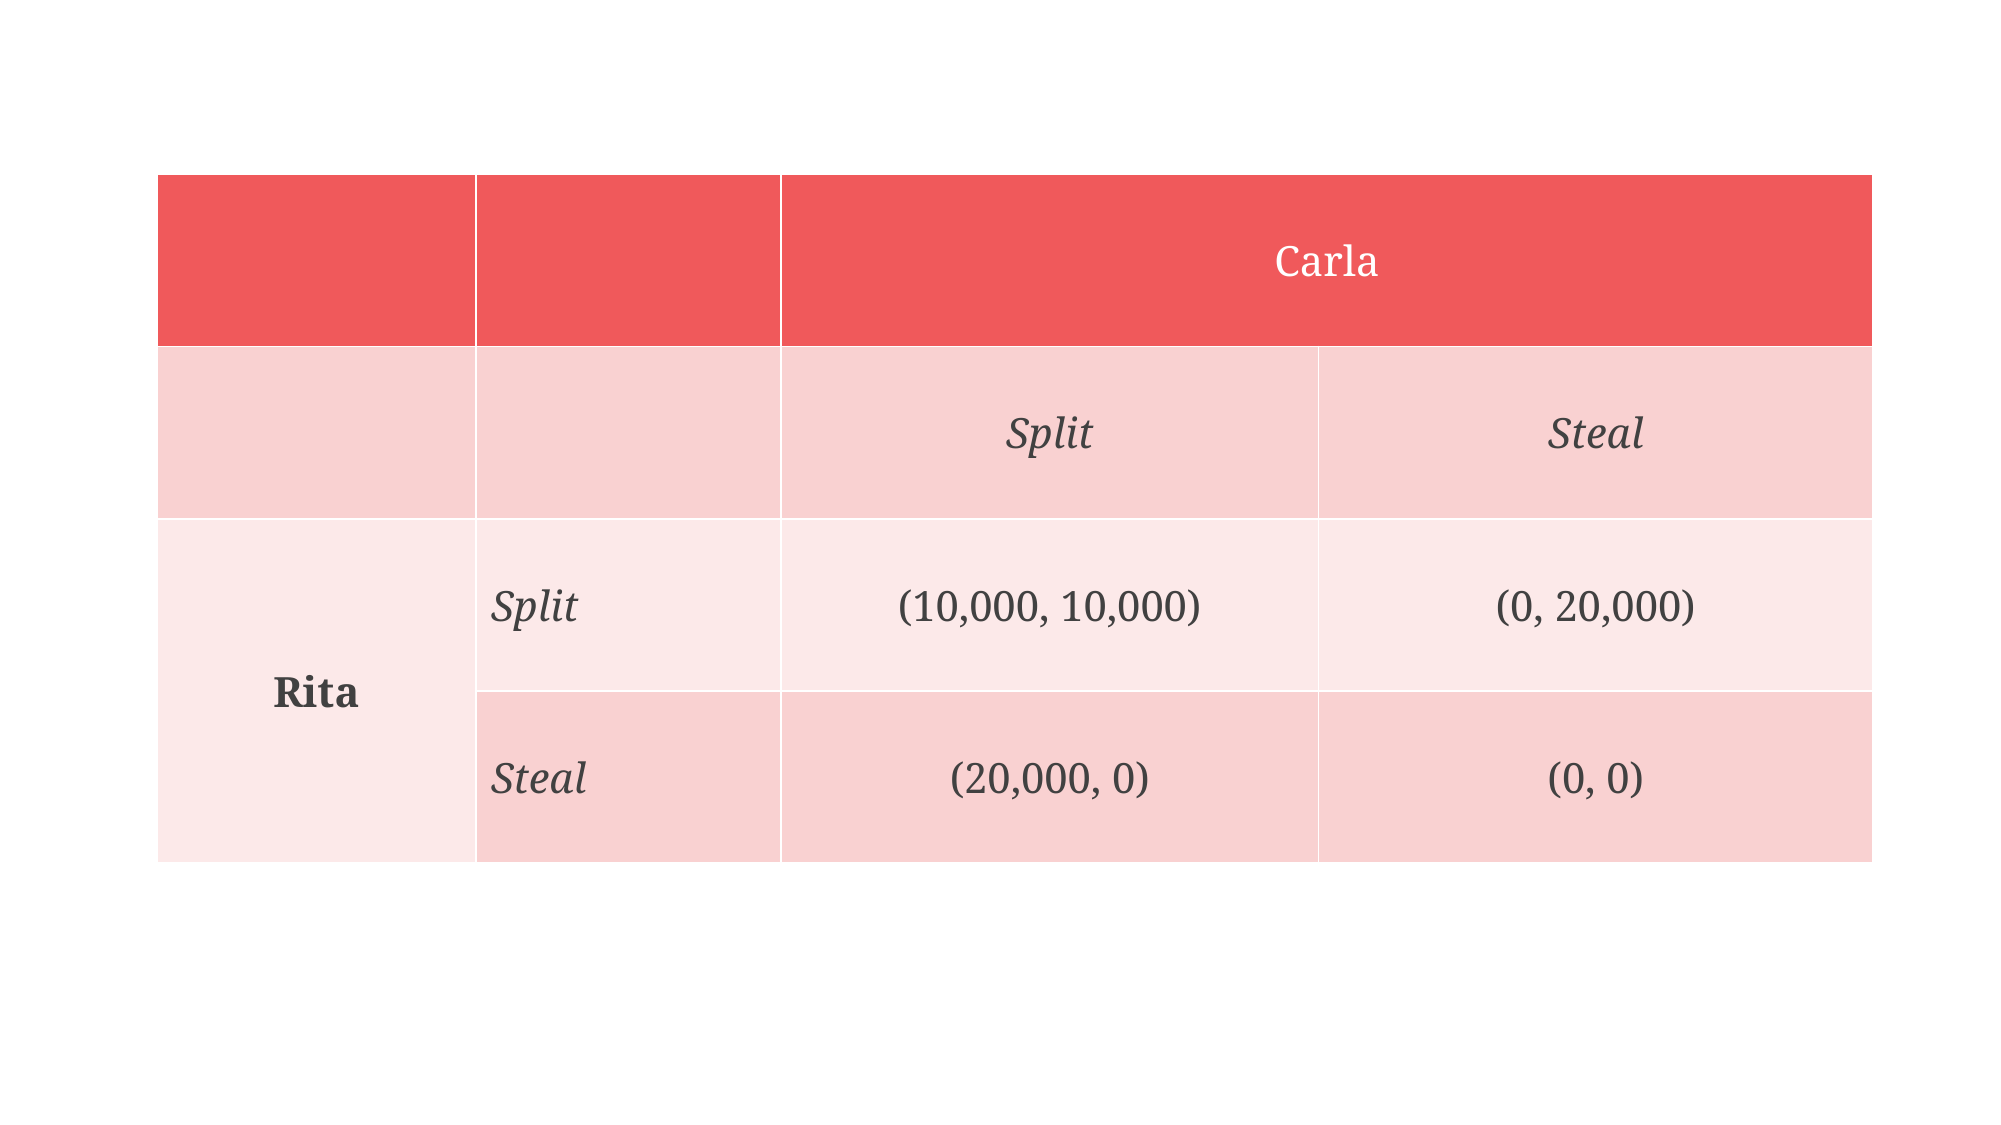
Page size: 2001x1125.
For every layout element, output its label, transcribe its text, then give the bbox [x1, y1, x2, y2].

table_cell [158, 347, 475, 518]
table_header [158, 175, 475, 346]
table_cell (20,000, 0) [782, 692, 1318, 862]
table_cell (10,000, 10,000) [782, 520, 1318, 690]
table_cell Split [782, 347, 1318, 518]
table_header Carla [782, 175, 1872, 346]
table_cell Split [477, 520, 780, 690]
table_cell Steal [477, 692, 780, 862]
table_cell Steal [1319, 347, 1872, 518]
table_cell (0, 20,000) [1319, 520, 1872, 690]
table_cell (0, 0) [1319, 692, 1872, 862]
table_header [477, 175, 780, 346]
table_cell Rita [158, 520, 475, 862]
table_cell [477, 347, 780, 518]
